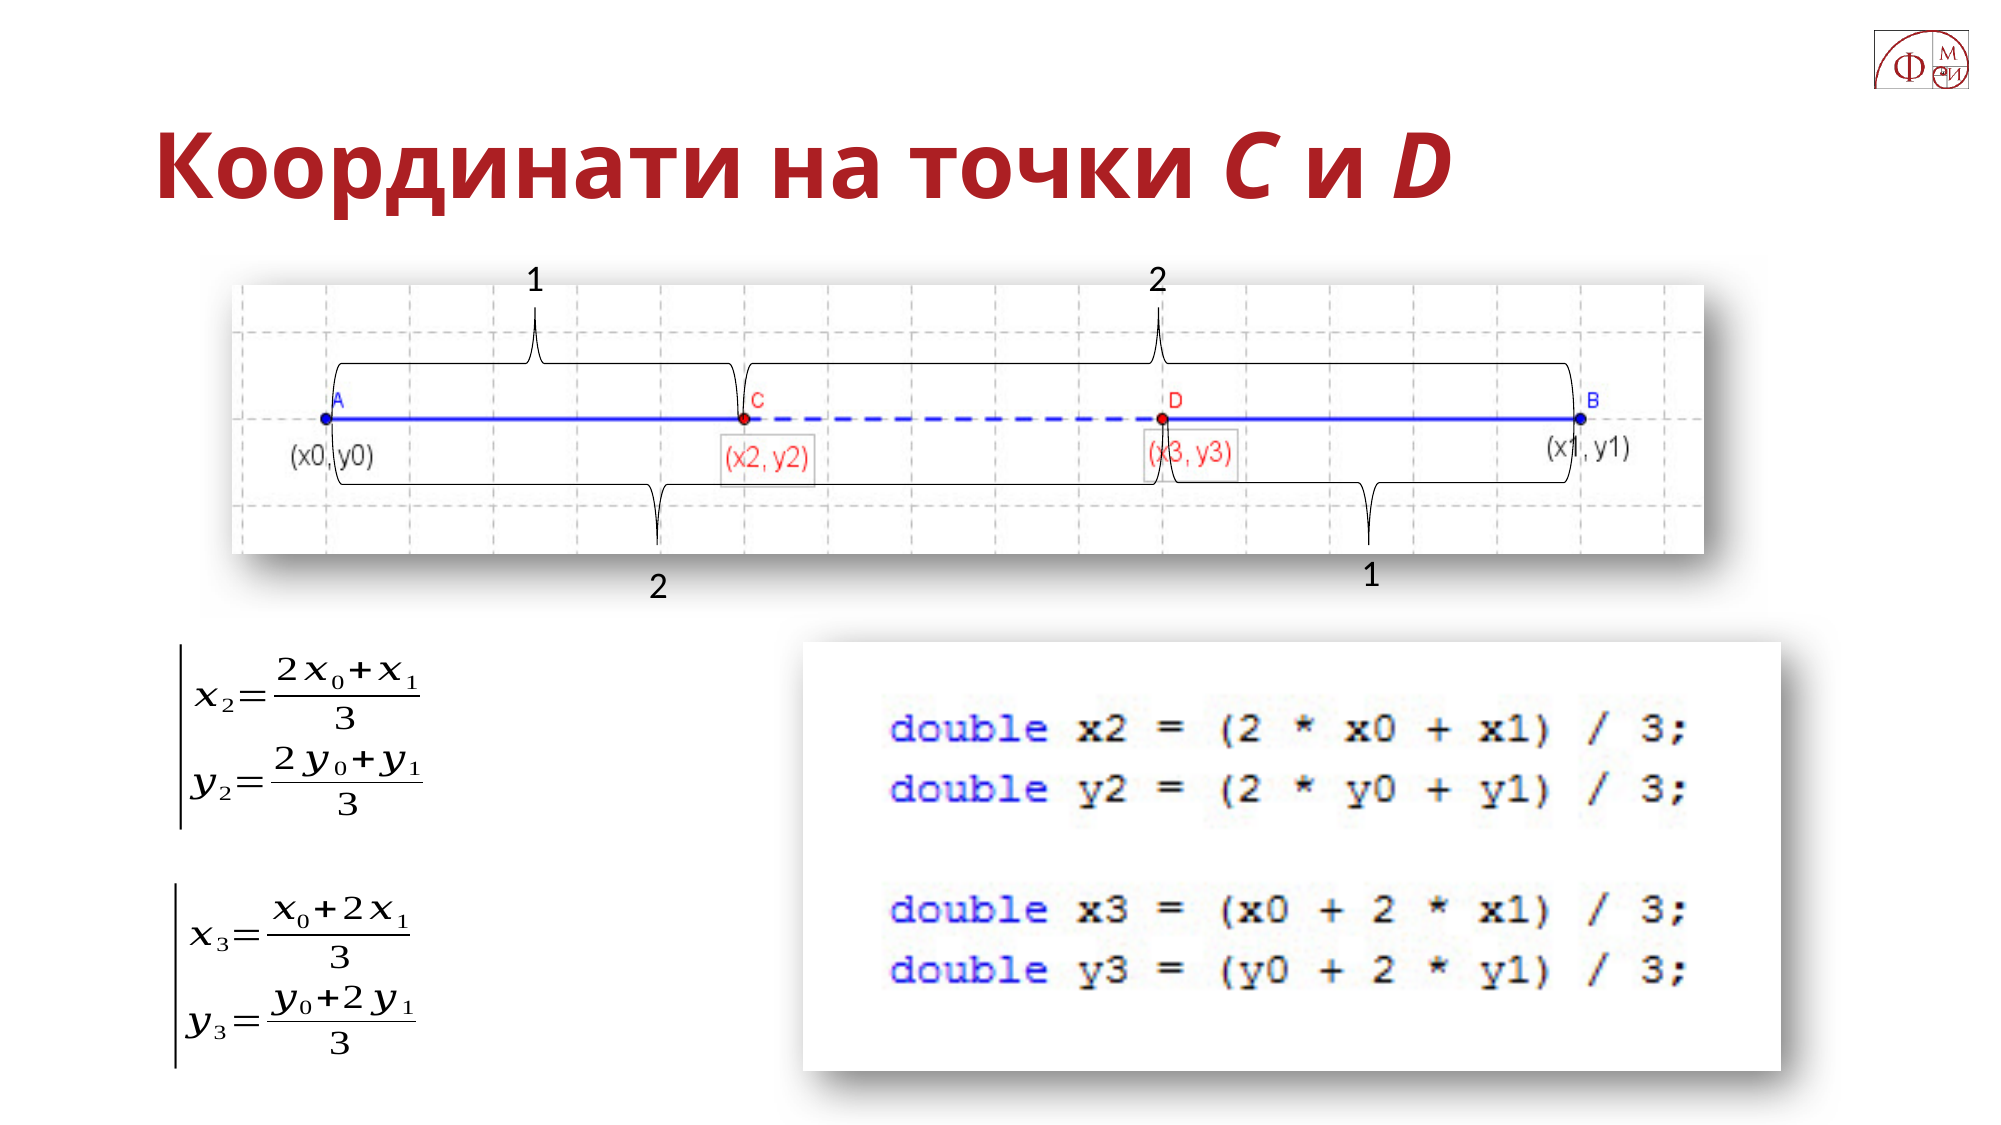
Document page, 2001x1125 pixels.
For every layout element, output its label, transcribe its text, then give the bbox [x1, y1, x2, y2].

picture [1874, 30, 1969, 89]
picture [803, 642, 1781, 1071]
title Координати на точки C и D [137, 59, 1863, 278]
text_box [232, 246, 1704, 621]
